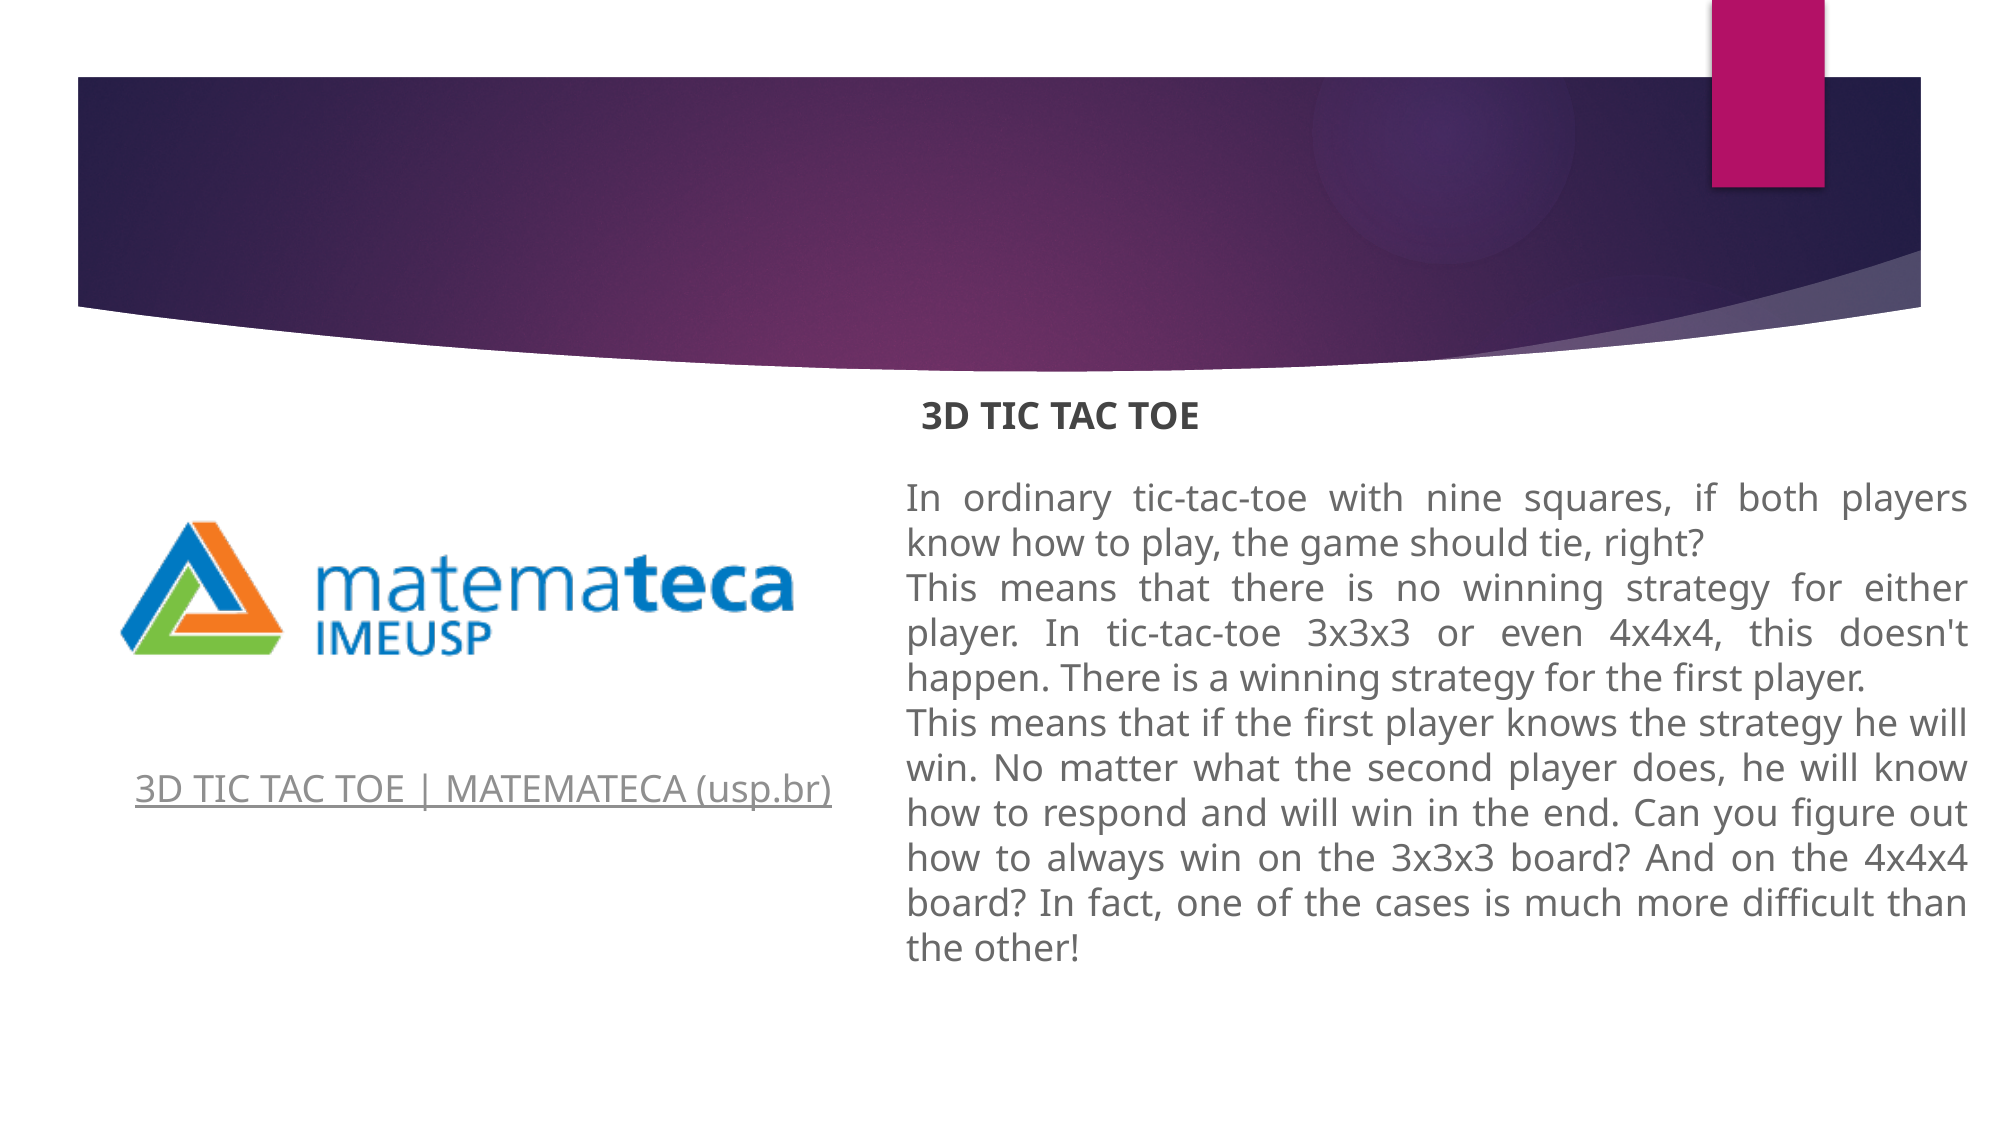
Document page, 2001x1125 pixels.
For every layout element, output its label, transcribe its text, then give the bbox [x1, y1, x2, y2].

text_box In ordinary tic-tac-toe with nine squares, if both players know how to play, the game should tie, right? This means that there is no winning strategy for either player. In tic-tac-toe 3x3x3 or even 4x4x4, this doesn't happen. There is a winning strategy for the first player. This means that if the first player knows the strategy he will win. No matter what the second player does, he will know how to respond and will win in the end. Can you figure out how to always win on the 3x3x3 board? And on the 4x4x4 board? In fact, one of the cases is much more difficult than the other! [891, 467, 1985, 977]
text_box 3D TIC TAC TOE [906, 384, 1301, 445]
text_box 3D TIC TAC TOE | MATEMATECA (usp.br) [120, 532, 891, 823]
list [97, 501, 815, 677]
